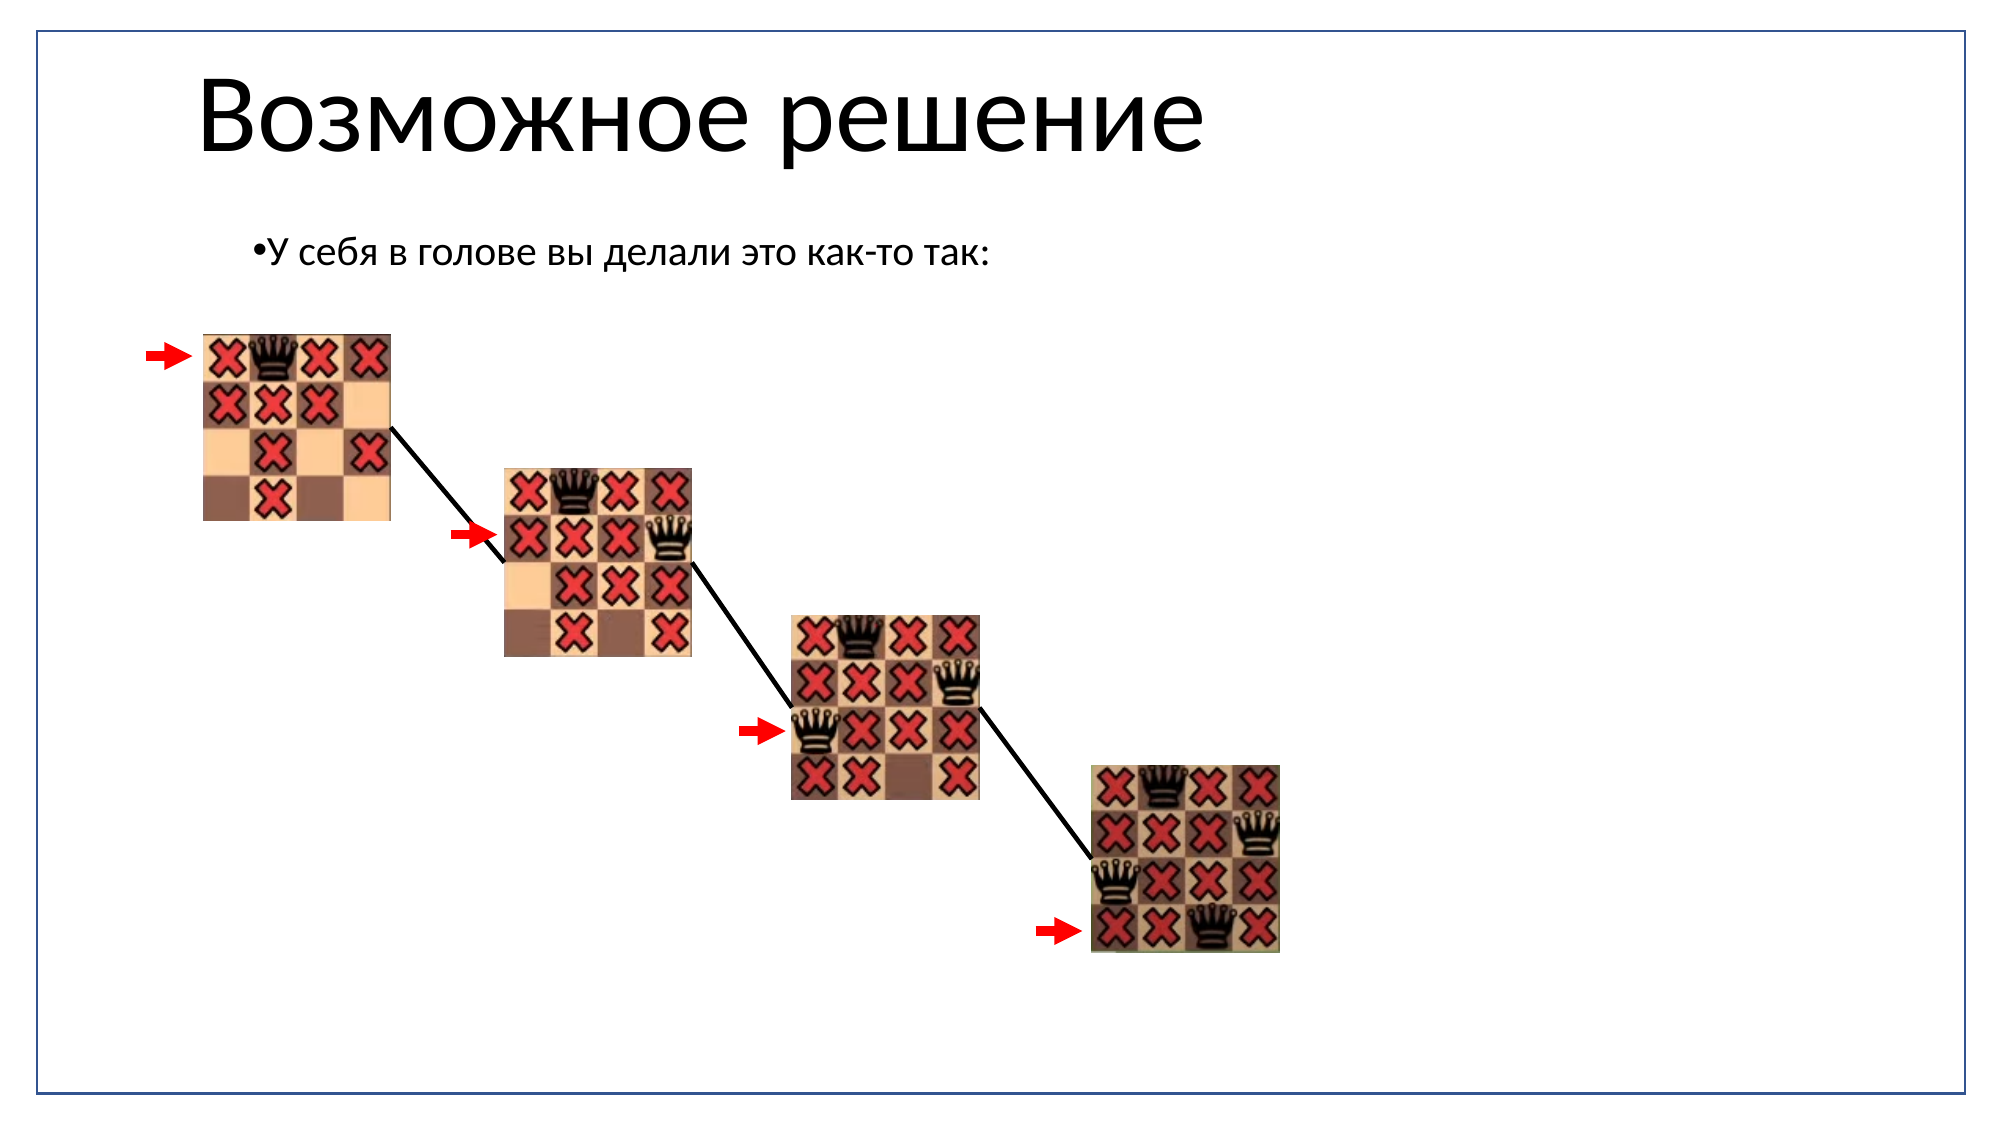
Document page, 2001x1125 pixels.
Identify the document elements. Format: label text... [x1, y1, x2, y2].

picture [203, 334, 391, 521]
picture [504, 468, 692, 657]
text_box [36, 30, 1966, 1095]
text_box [390, 427, 505, 563]
picture [791, 615, 980, 800]
picture [1091, 765, 1280, 953]
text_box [691, 562, 792, 708]
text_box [979, 707, 1092, 859]
text_box Возможное решение У себя в голове вы делали это как-то так: [181, 31, 1222, 332]
